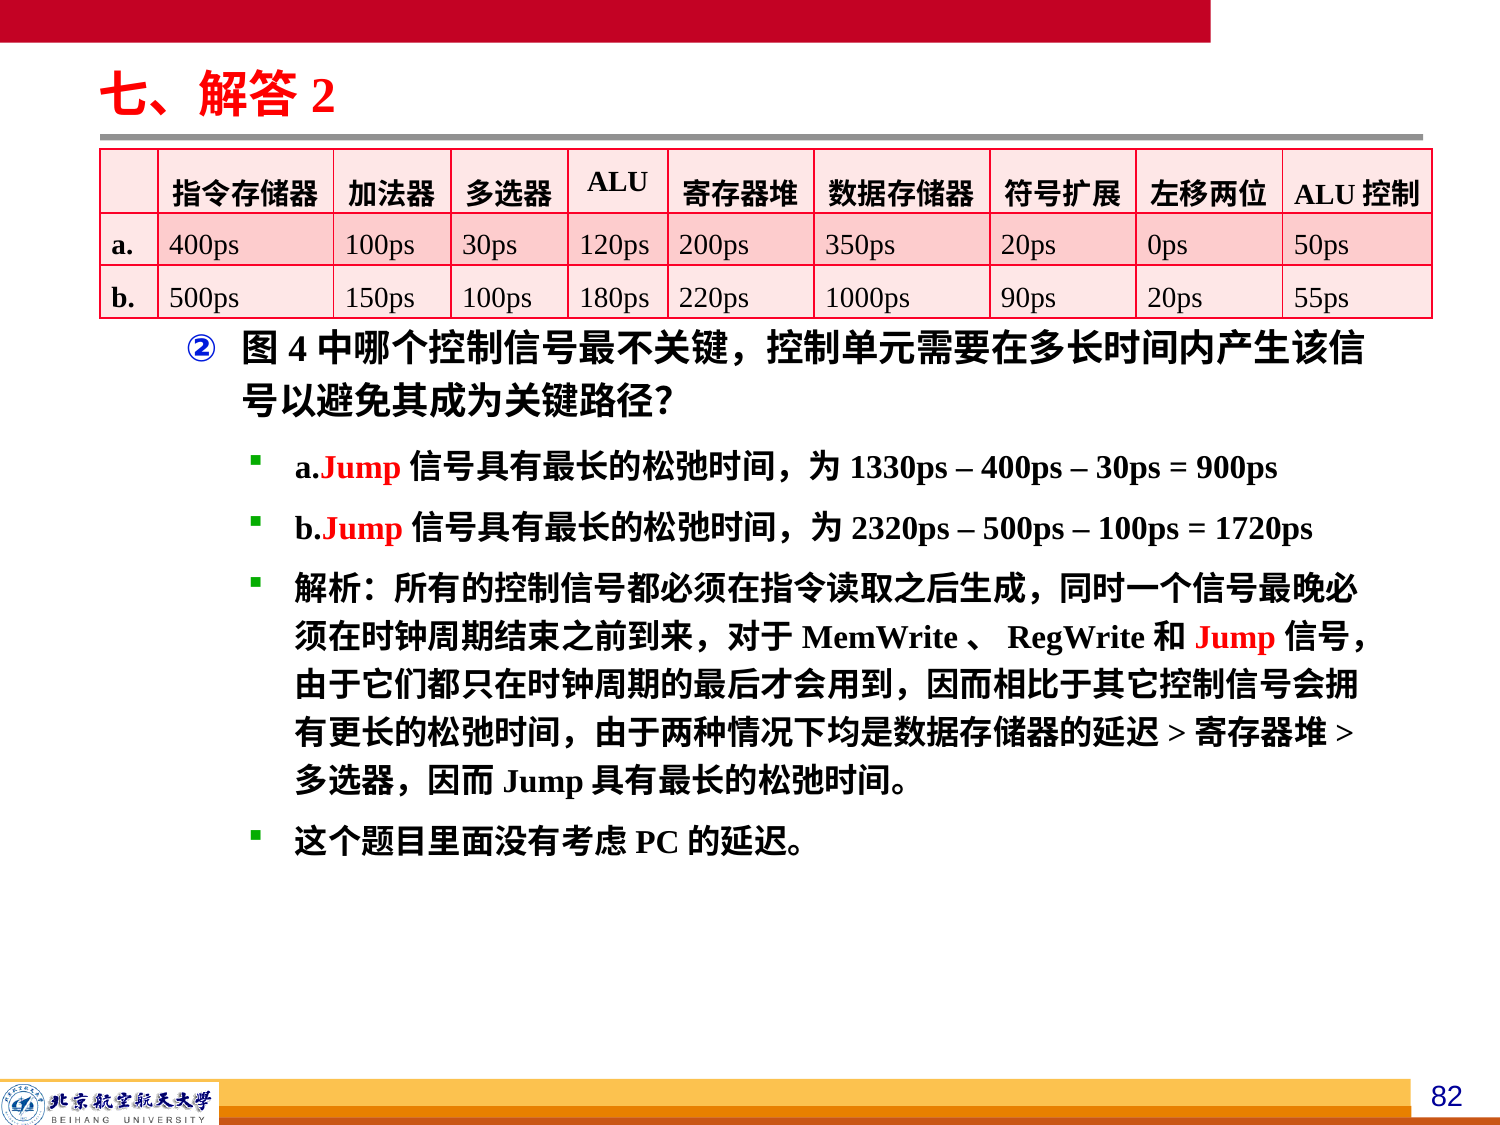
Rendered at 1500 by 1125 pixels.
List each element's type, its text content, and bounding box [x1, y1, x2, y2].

table_cell 0ps [1137, 214, 1282, 264]
table_header 数据存储器 [815, 150, 989, 212]
table_cell 20ps [1137, 266, 1282, 317]
table_cell 180ps [569, 266, 667, 317]
table_cell 120ps [569, 214, 667, 264]
table_cell 220ps [669, 266, 813, 317]
table_cell b. [101, 266, 157, 317]
table_header ALU控制 [1283, 150, 1431, 212]
table_header 左移两位 [1137, 150, 1282, 212]
list 图4中哪个控制信号最不关键，控制单元需要在多长时间内产生该信号以避免其成为关键路径？ a.Jump信号具有最长的松弛时间，为1330ps – 400ps – 30ps = 900ps b.Jump信号具有最长的松弛时间，为2320ps – 500ps – 100ps = 1720ps 解析：所有的控制信号都必须在指令读取之后生成，同时一个信号最晚必须在时钟周期结束之前到来，对于MemWrite、RegWrite和Jump信号，由于它们都只在时钟周期的最后才会用到，因而相比于其它控制信号会拥有更长的松弛时间，由于两种情况下均是数据存储器的延迟>寄存器堆>多选器，因而Jump具有最长的松弛时间。 这个题目里面没有考虑PC的延迟。 [112, 319, 1400, 900]
table_header 指令存储器 [159, 150, 333, 212]
table_cell 90ps [991, 266, 1135, 317]
table_cell 1000ps [815, 266, 989, 317]
table_cell 500ps [159, 266, 333, 317]
title 七、解答2 [88, 66, 951, 128]
table_cell 30ps [452, 214, 567, 264]
table_cell 20ps [991, 214, 1135, 264]
table_cell 100ps [334, 214, 450, 264]
table_header 寄存器堆 [669, 150, 813, 212]
table_header [101, 150, 157, 212]
picture [0, 1082, 219, 1125]
table_header 符号扩展 [991, 150, 1135, 212]
table_cell 50ps [1283, 214, 1431, 264]
table_header 加法器 [334, 150, 450, 212]
table_cell 55ps [1283, 266, 1431, 317]
table_cell 400ps [159, 214, 333, 264]
table_cell a. [101, 214, 157, 264]
table_header ALU [569, 150, 667, 212]
table_cell 100ps [452, 266, 567, 317]
table_cell 350ps [815, 214, 989, 264]
table_header 多选器 [452, 150, 567, 212]
table_cell 150ps [334, 266, 450, 317]
table_cell 200ps [669, 214, 813, 264]
